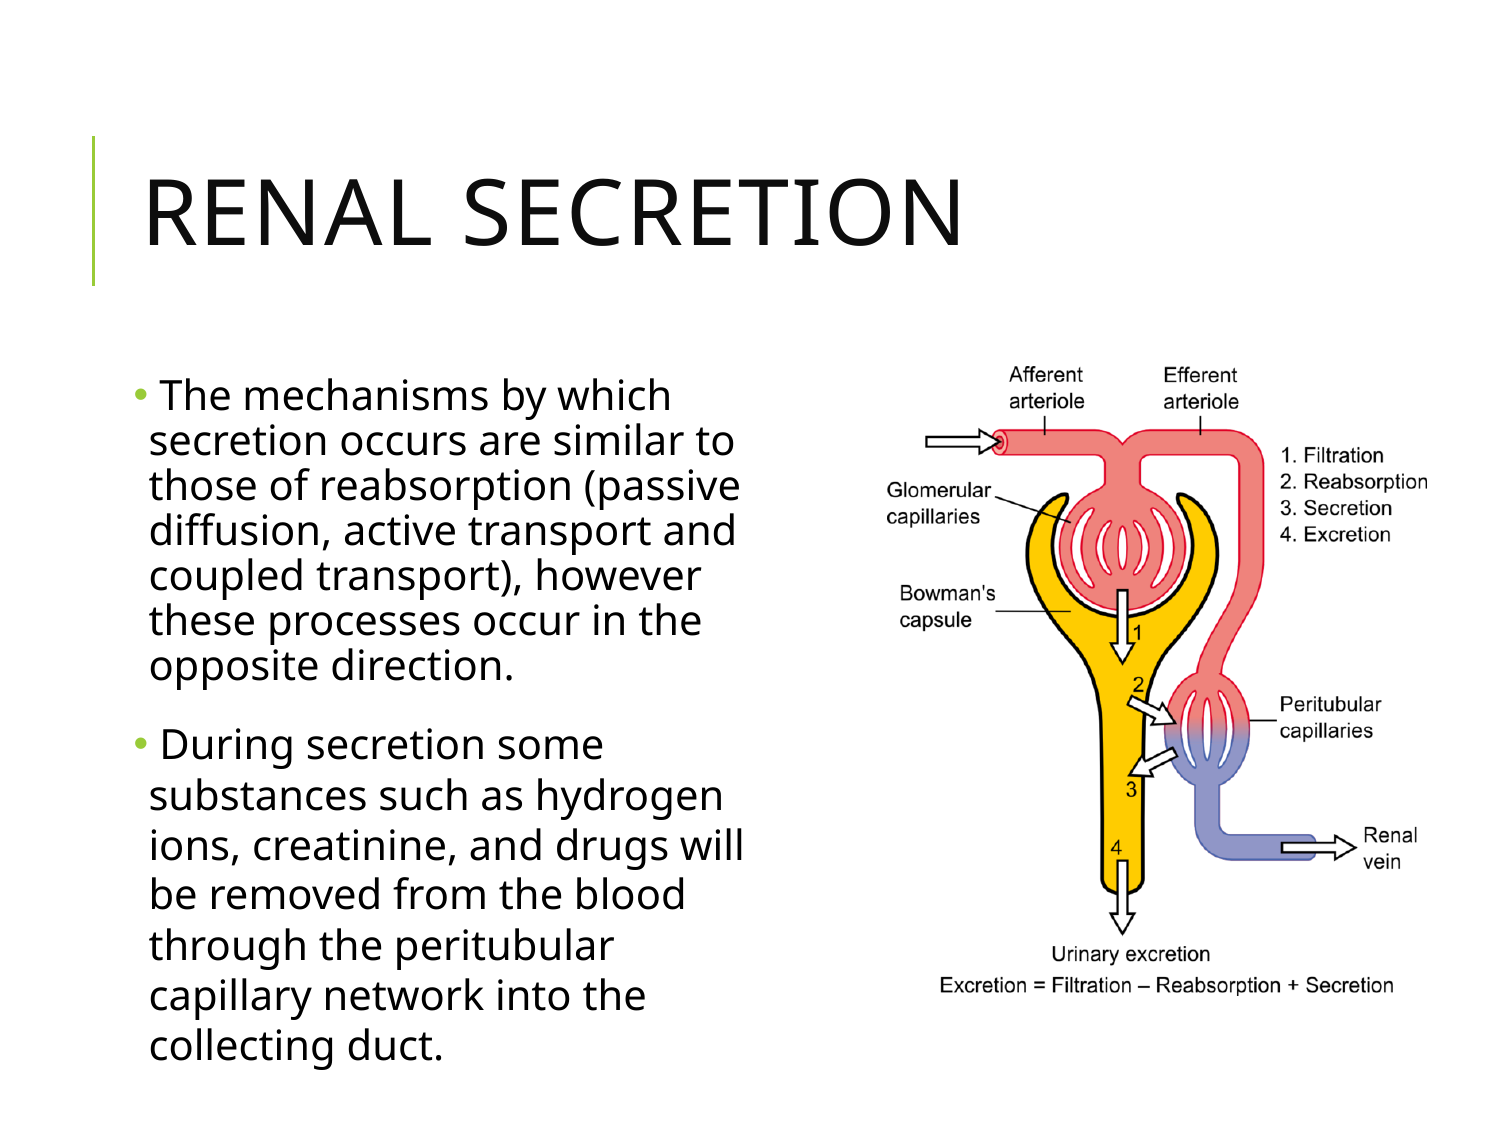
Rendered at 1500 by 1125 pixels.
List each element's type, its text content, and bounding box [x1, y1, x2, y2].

list The mechanisms by which secretion occurs are similar to those of reabsorption (passive diffusion, active transport and coupled transport), however these processes occur in the opposite direction. During secretion some substances such as hydrogen ions, creatinine, and drugs will be removed from the blood through the peritubular capillary network into the collecting duct. [126, 366, 758, 1096]
title Renal secretion [126, 96, 1322, 342]
picture [887, 366, 1427, 996]
